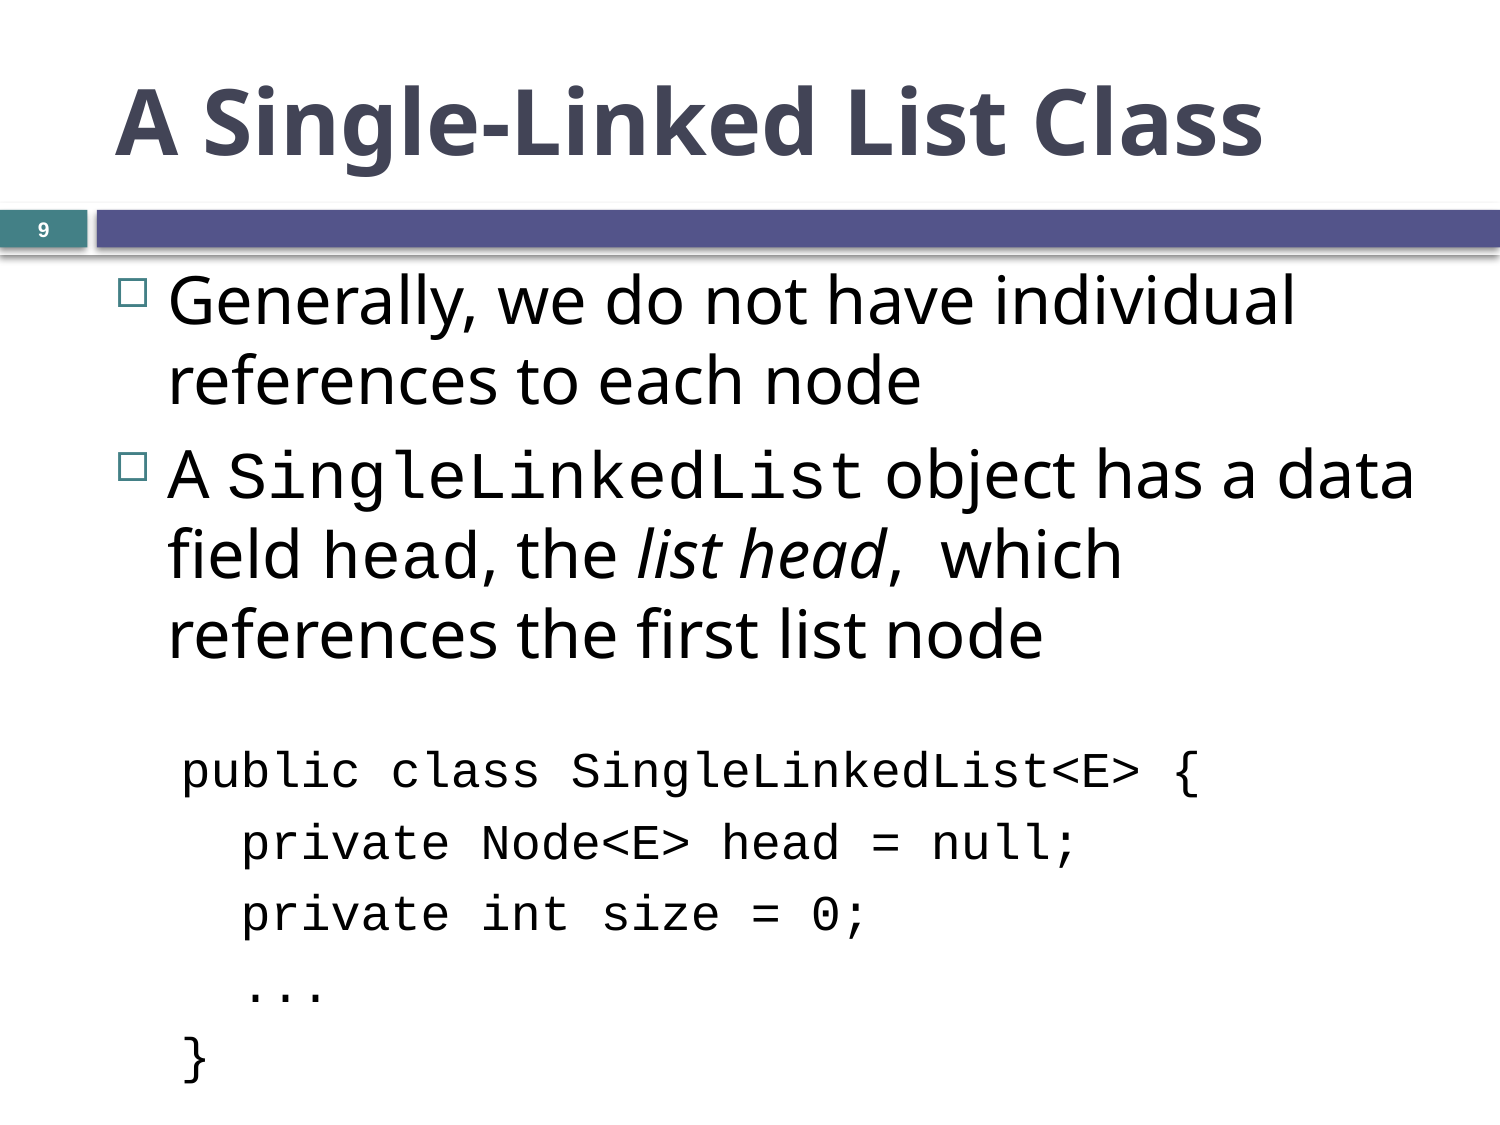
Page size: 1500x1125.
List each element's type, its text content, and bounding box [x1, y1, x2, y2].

list Generally, we do not have individual references to each node A SingleLinkedList object has a data field head, the list head, which references the first list node public class SingleLinkedList<E> { private Node<E> head = null; private int size = 0; ... } [99, 249, 1438, 988]
title A Single-Linked List Class [100, 37, 1439, 201]
slide_number 9 [0, 208, 88, 249]
